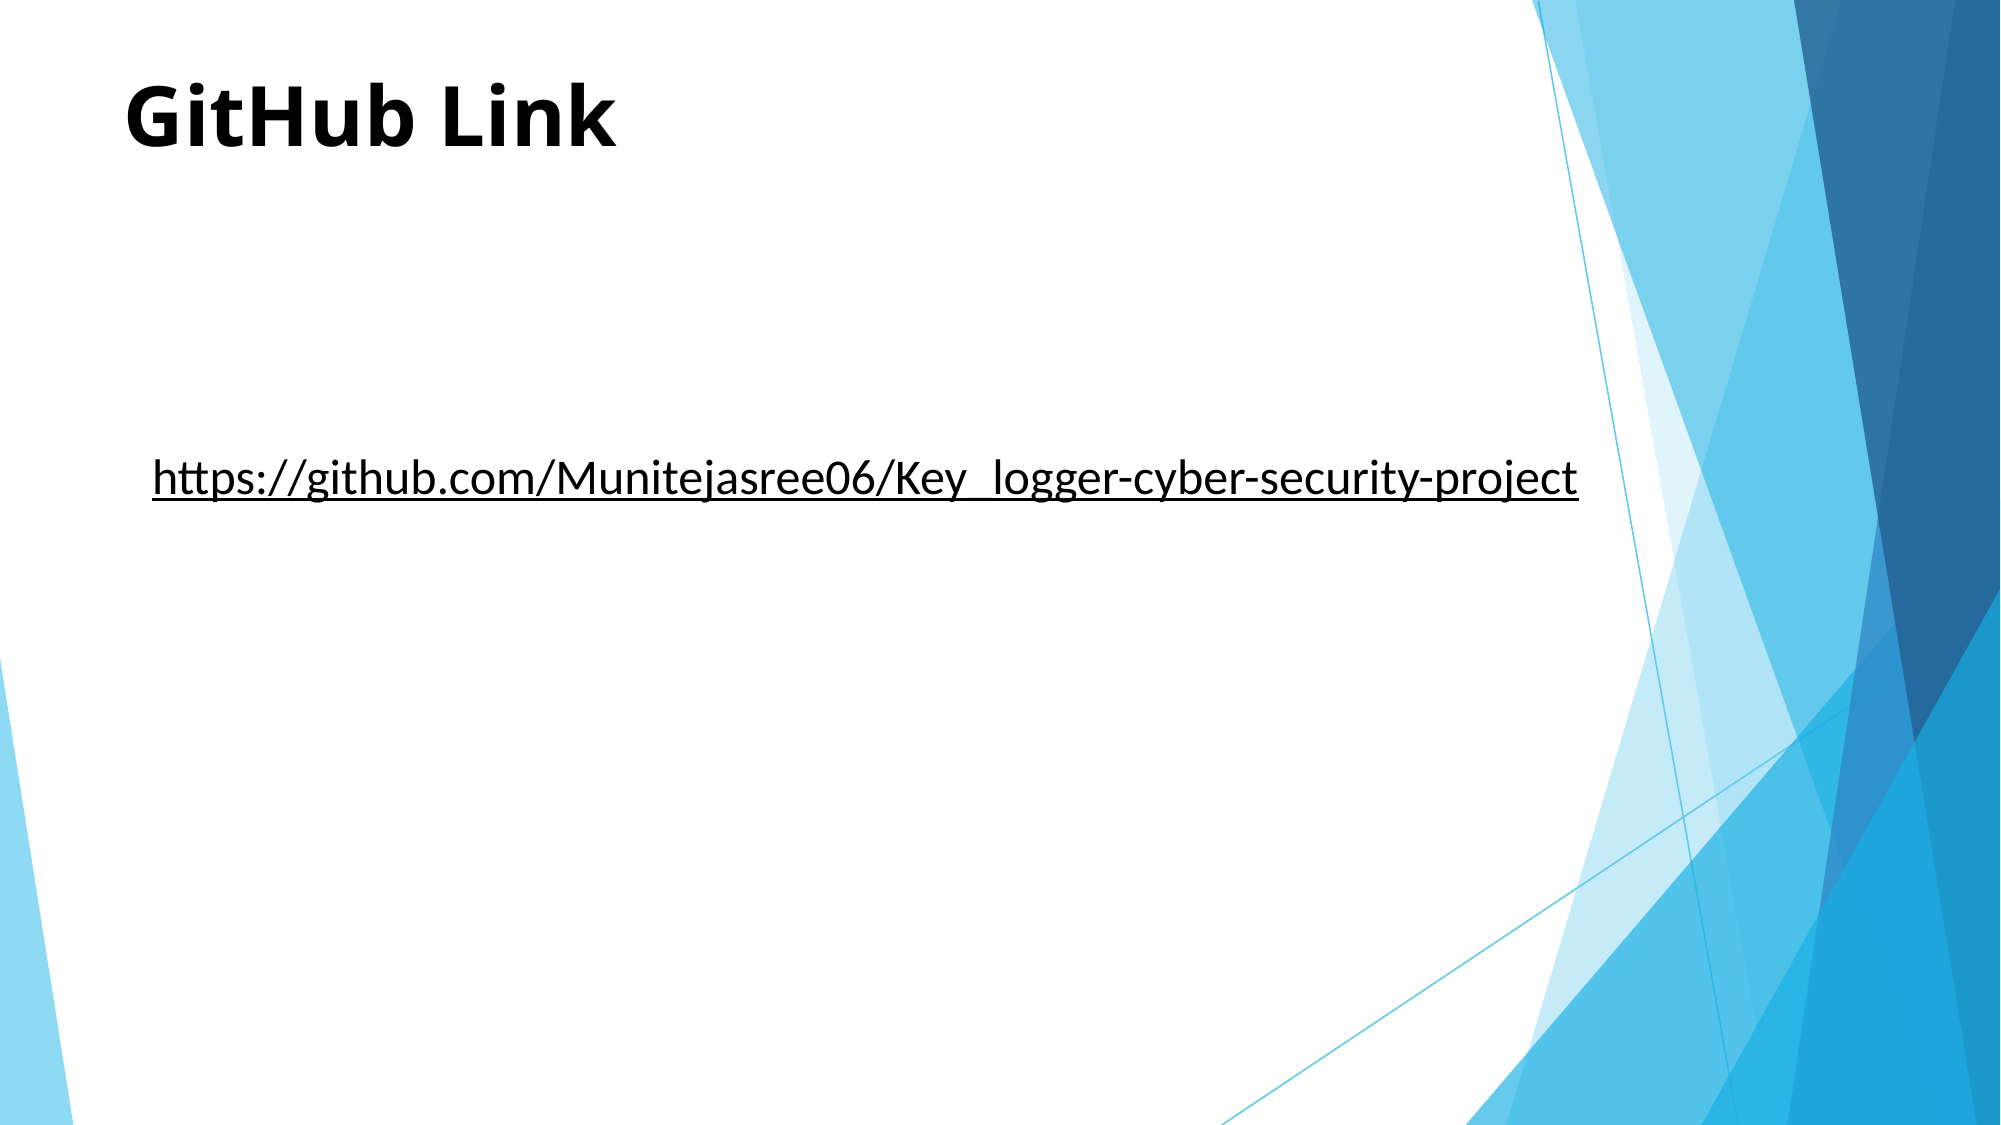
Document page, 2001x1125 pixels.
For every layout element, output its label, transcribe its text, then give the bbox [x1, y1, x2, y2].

title GitHub Link [123, 63, 1877, 165]
text_box https://github.com/Munitejasree06/Key_logger-cyber-security-project [137, 437, 1625, 599]
